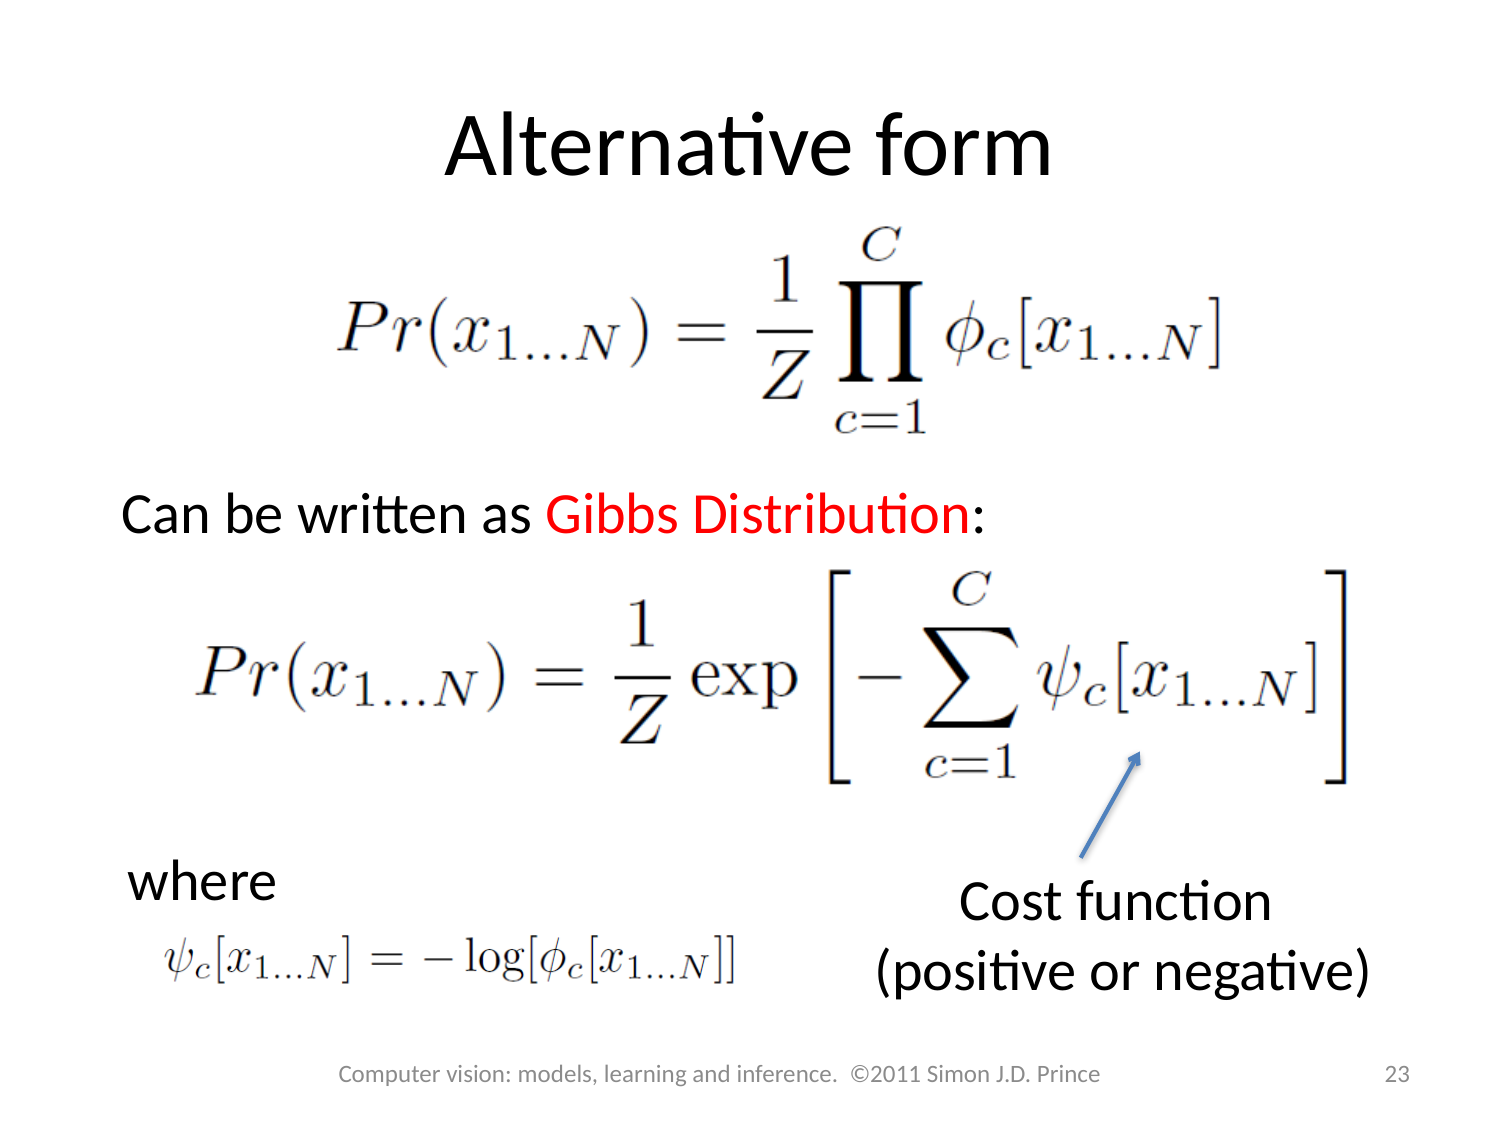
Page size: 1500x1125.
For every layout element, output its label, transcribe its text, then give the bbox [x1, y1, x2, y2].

picture [159, 928, 739, 990]
picture [185, 525, 1377, 811]
slide_number 23 [1140, 1042, 1425, 1103]
text_box Cost function (positive or negative) [859, 854, 1387, 1010]
title Alternative form [75, 45, 1425, 233]
footer Computer vision: models, learning and inference. ©2011 Simon J.D. Prince [301, 1042, 1140, 1103]
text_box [1056, 774, 1164, 835]
text_box where [113, 834, 293, 919]
text_box Can be written as Gibbs Distribution: [106, 468, 1002, 553]
picture [336, 207, 1231, 479]
